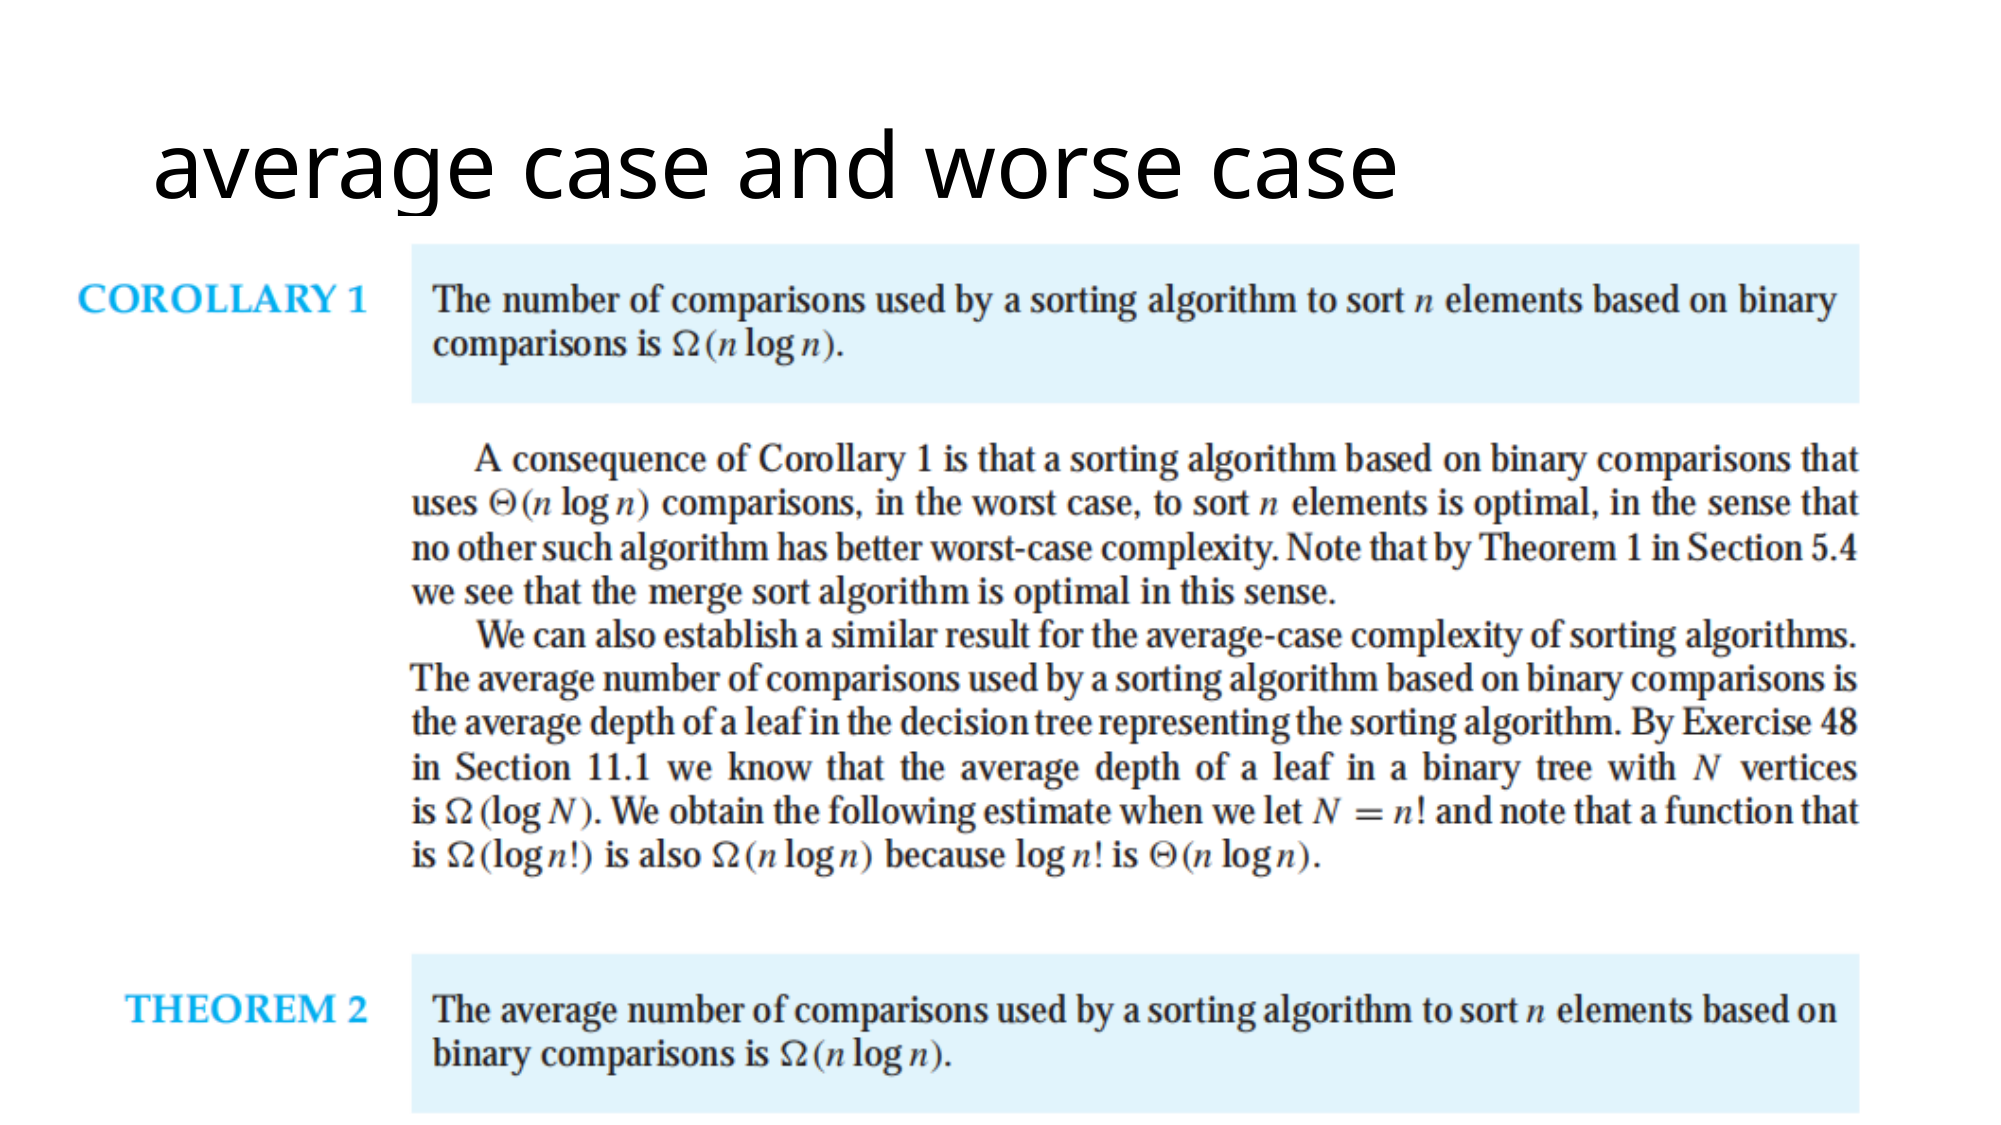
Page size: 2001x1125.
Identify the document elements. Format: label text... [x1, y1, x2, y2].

title average case and worse case [137, 59, 1863, 216]
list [45, 216, 2000, 1125]
